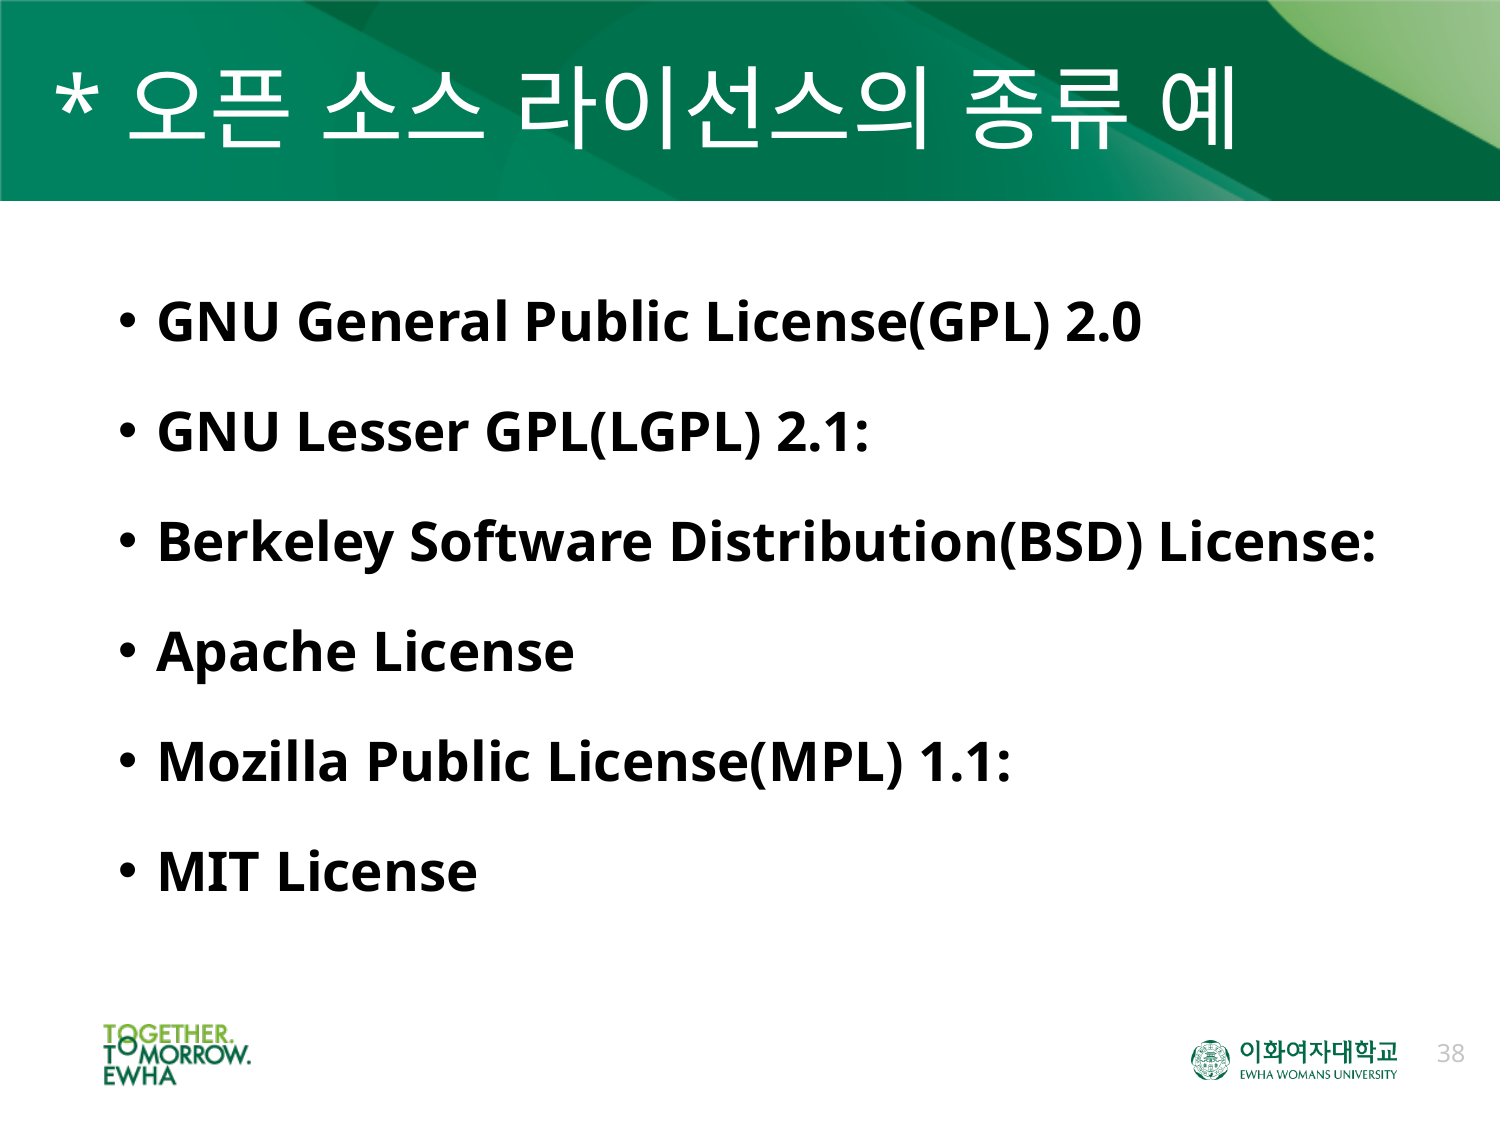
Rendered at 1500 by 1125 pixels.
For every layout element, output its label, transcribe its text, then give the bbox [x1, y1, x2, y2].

slide_number 38 [1142, 1024, 1481, 1085]
title *오픈 소스 라이선스의 종류 예 [37, 4, 1397, 222]
list GNU General Public License(GPL) 2.0 GNU Lesser GPL(LGPL) 2.1: Berkeley Software Distribution(BSD) License: Apache License Mozilla Public License(MPL) 1.1: MIT License [103, 265, 1397, 980]
picture [0, 0, 1500, 201]
picture [103, 1024, 251, 1087]
